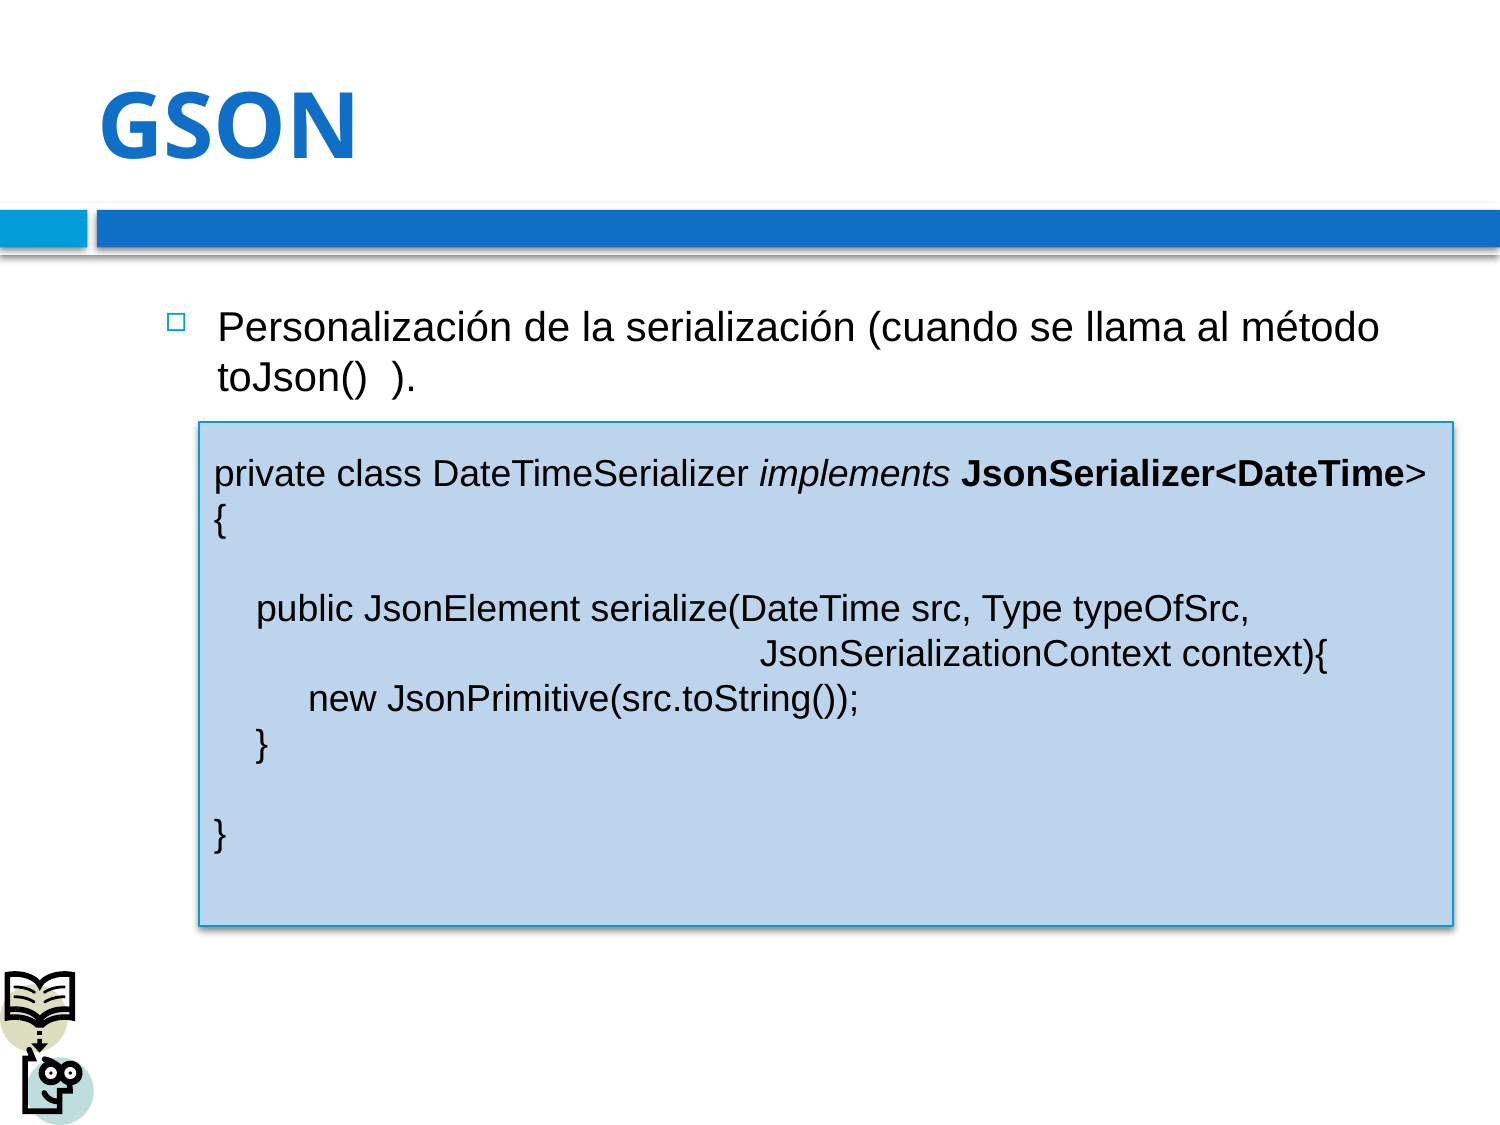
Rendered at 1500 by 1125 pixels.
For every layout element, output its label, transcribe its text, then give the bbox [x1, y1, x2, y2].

list Personalización de la serialización (cuando se llama al método toJson() ). [149, 292, 1426, 1091]
picture [0, 970, 94, 1125]
title gSON [81, 46, 1500, 198]
text_box private class DateTimeSerializer implements JsonSerializer<DateTime> { public JsonElement serialize(DateTime src, Type typeOfSrc, JsonSerializationContext context){ new JsonPrimitive(src.toString()); } } [198, 421, 1454, 927]
